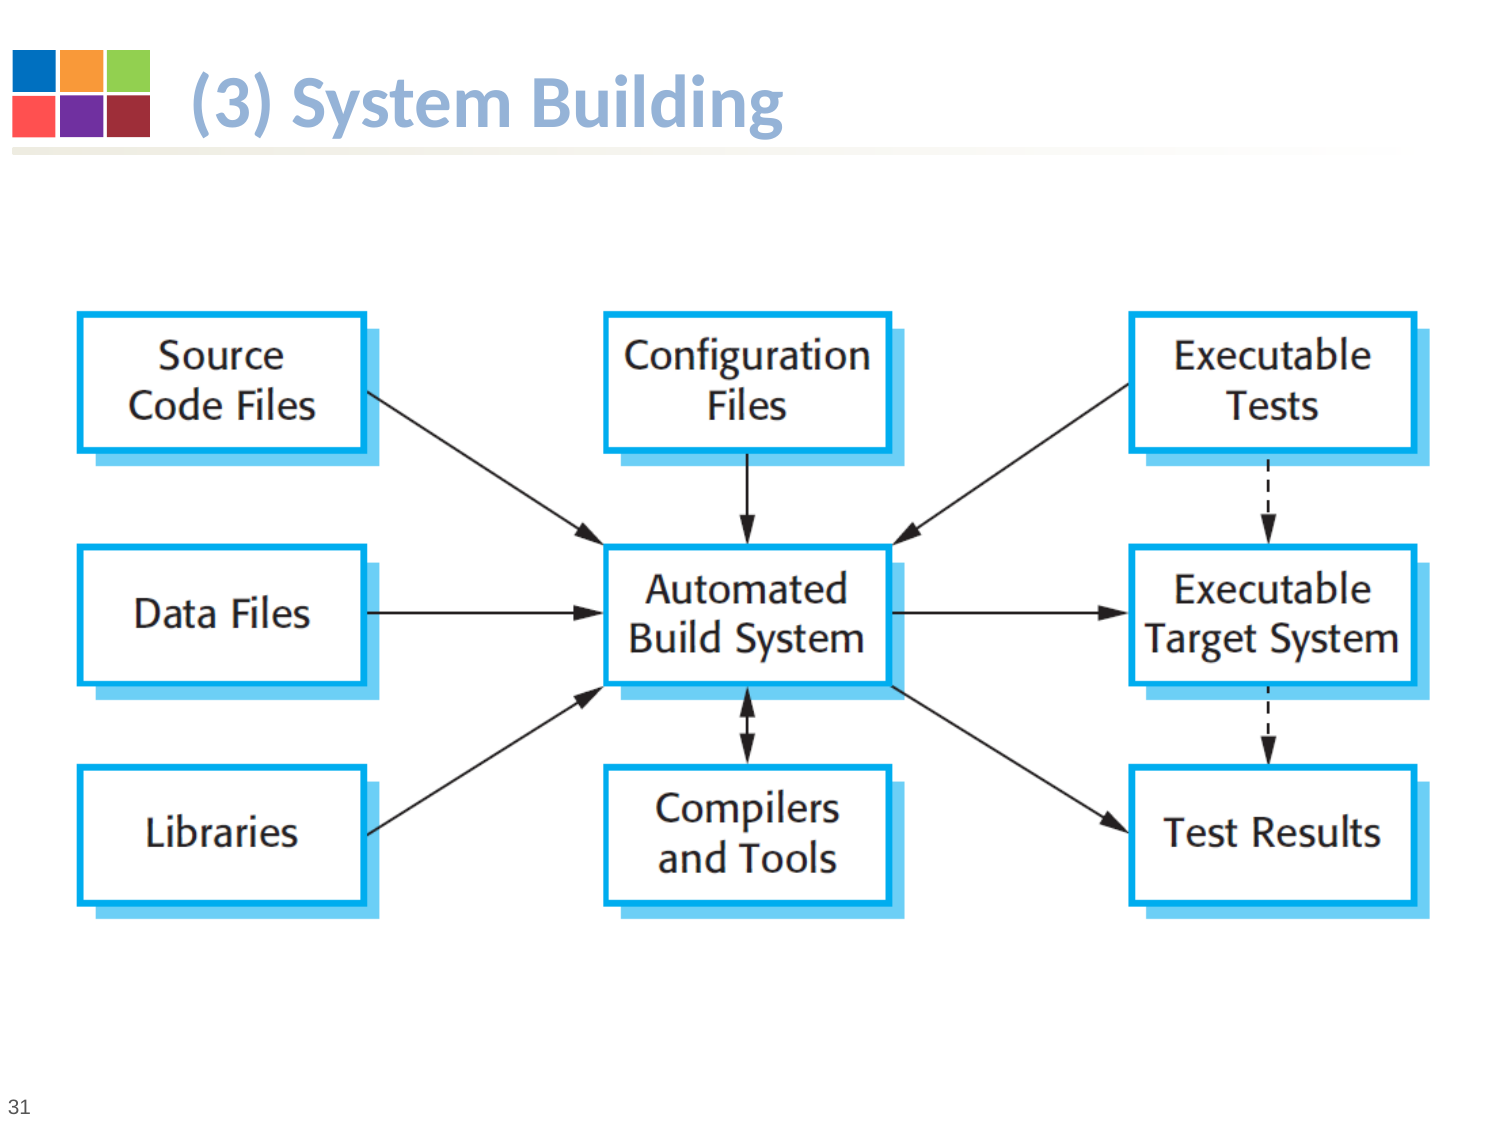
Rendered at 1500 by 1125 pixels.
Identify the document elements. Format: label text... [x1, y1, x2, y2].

title (3) System Building [174, 47, 1475, 150]
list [62, 299, 1438, 930]
